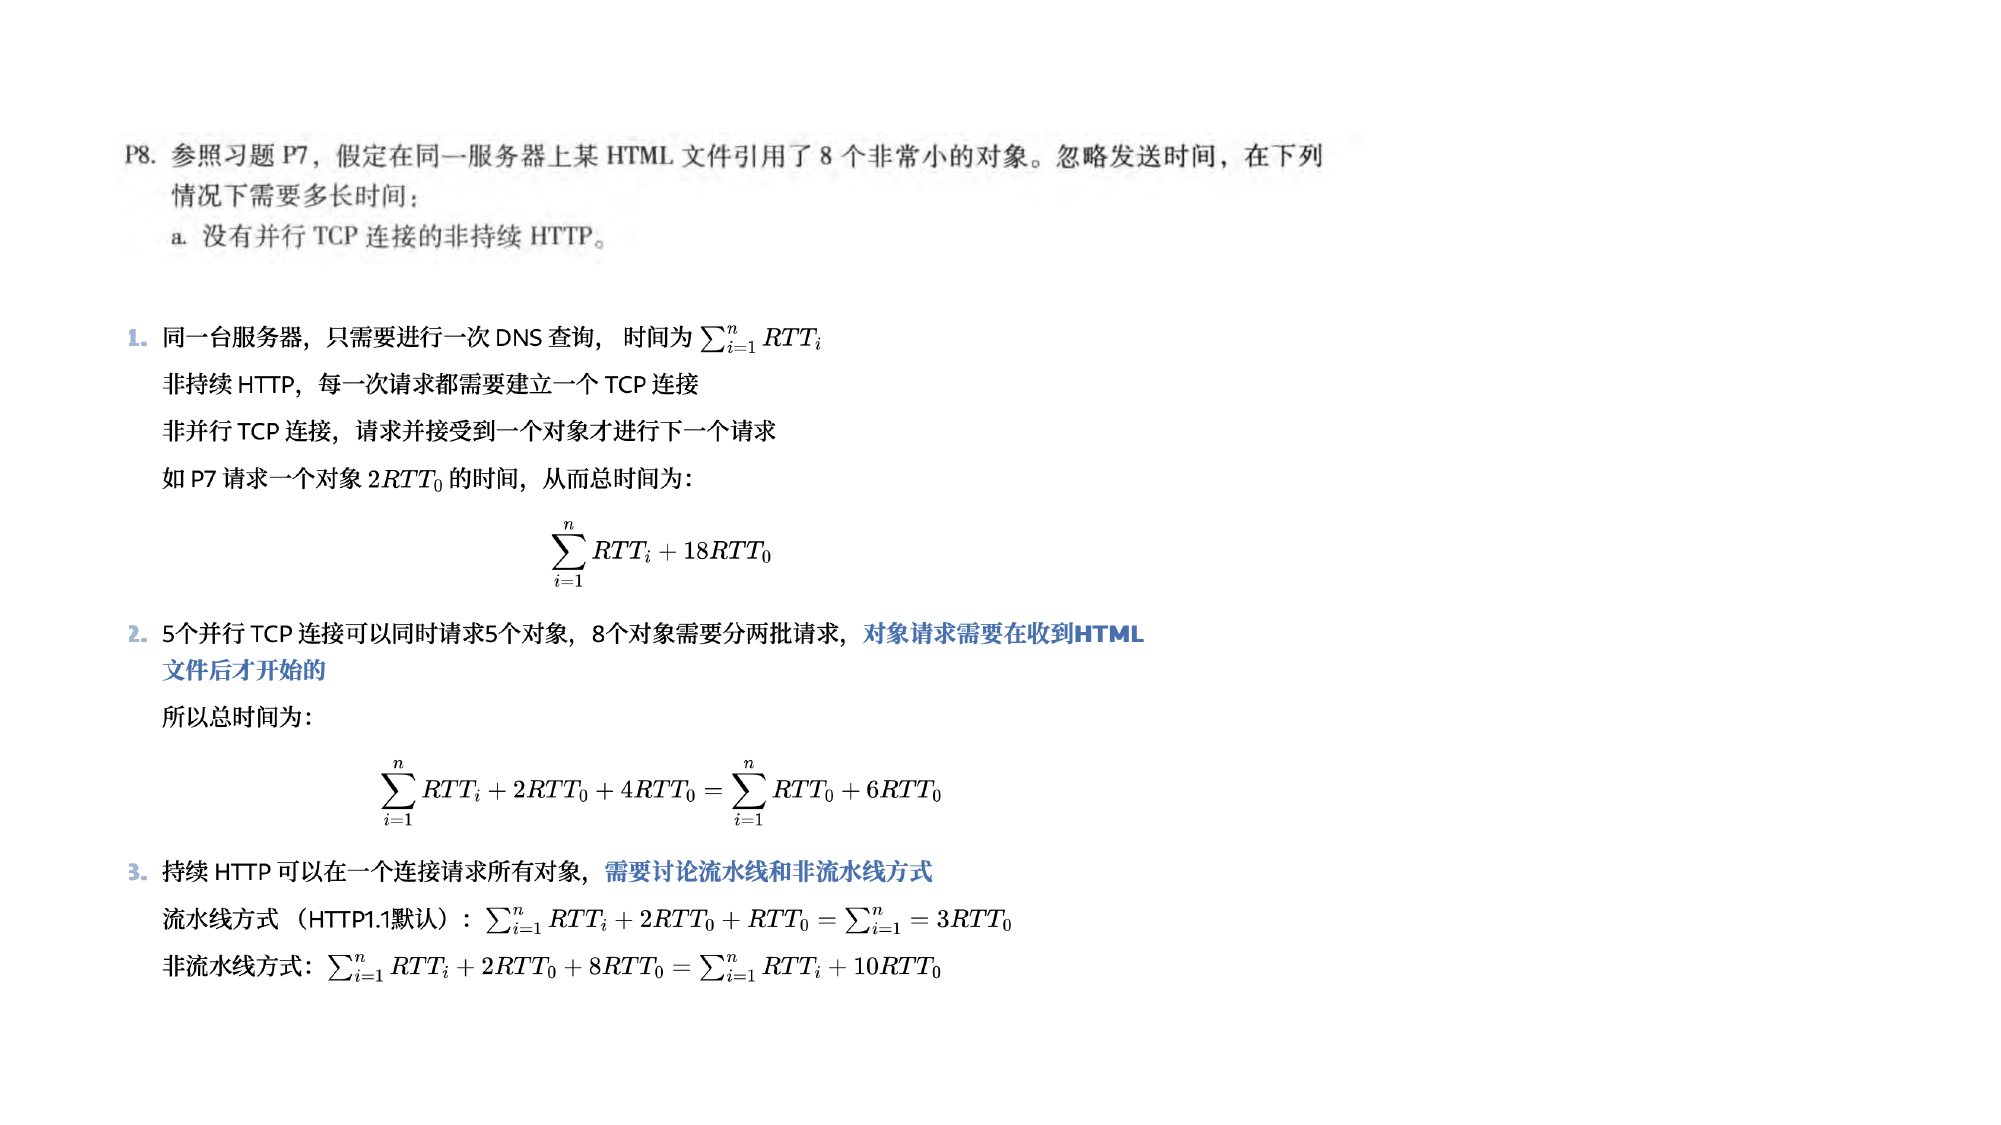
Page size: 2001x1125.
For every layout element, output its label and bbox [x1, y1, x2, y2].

picture [113, 132, 1389, 265]
picture [113, 304, 1192, 1021]
